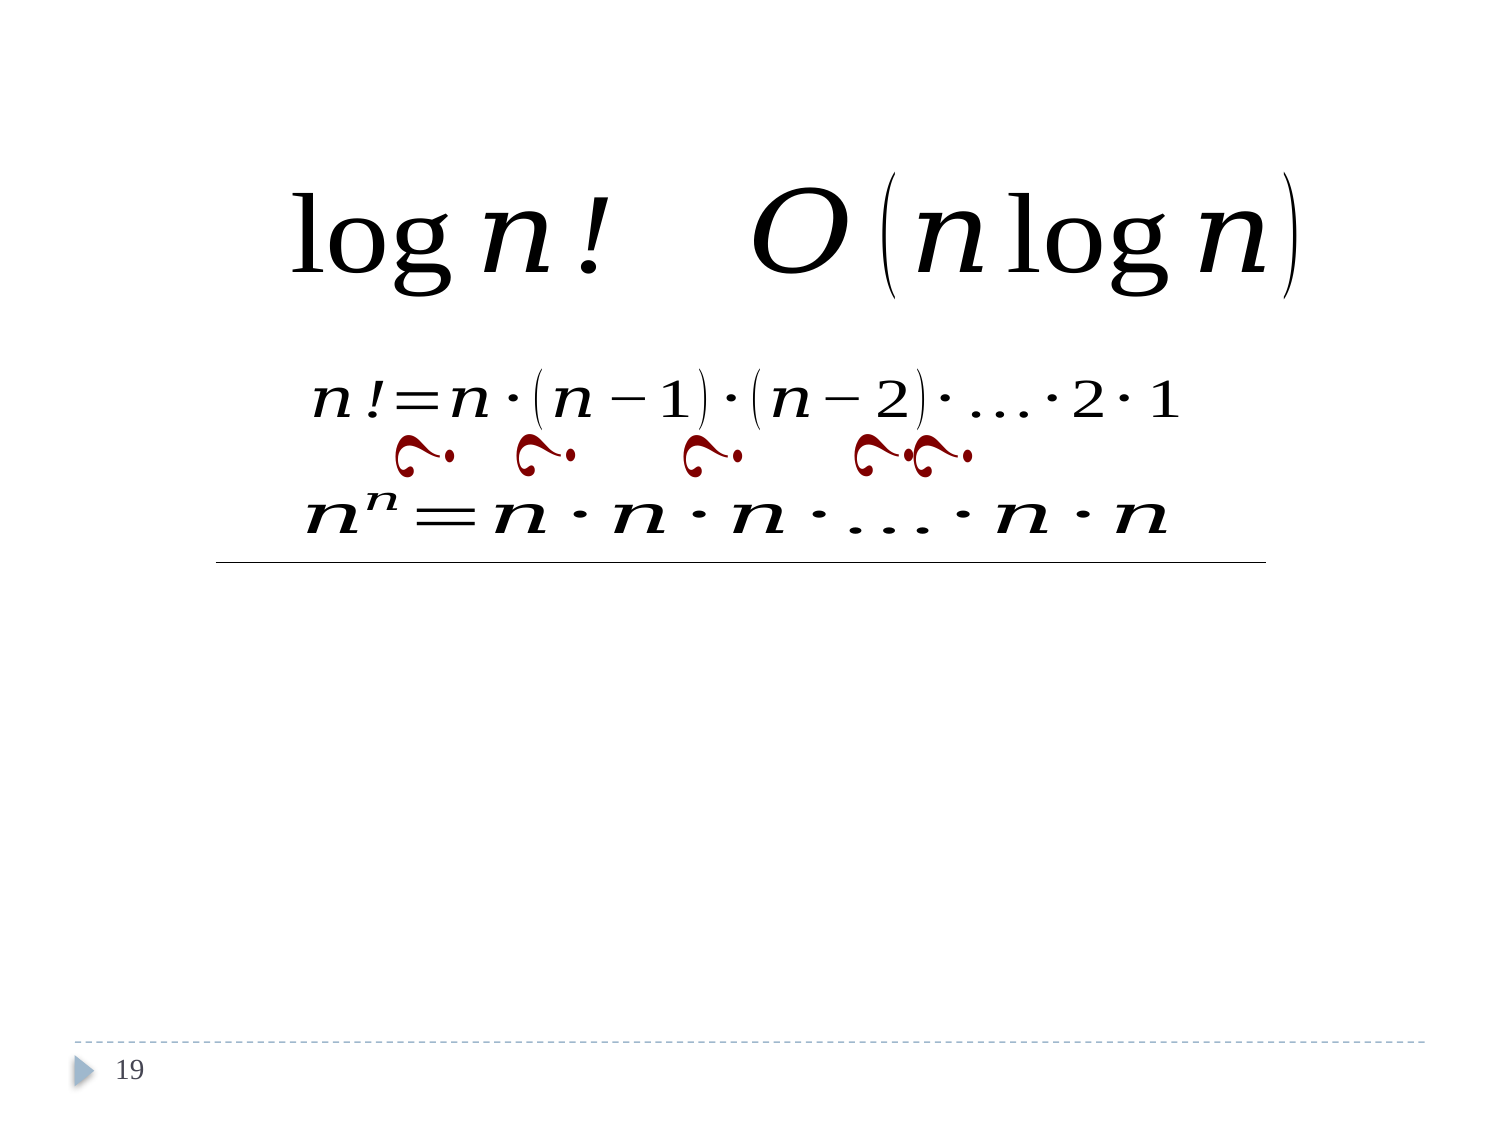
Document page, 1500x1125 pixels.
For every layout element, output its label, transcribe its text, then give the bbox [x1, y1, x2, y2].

slide_number 19 [100, 1042, 426, 1103]
